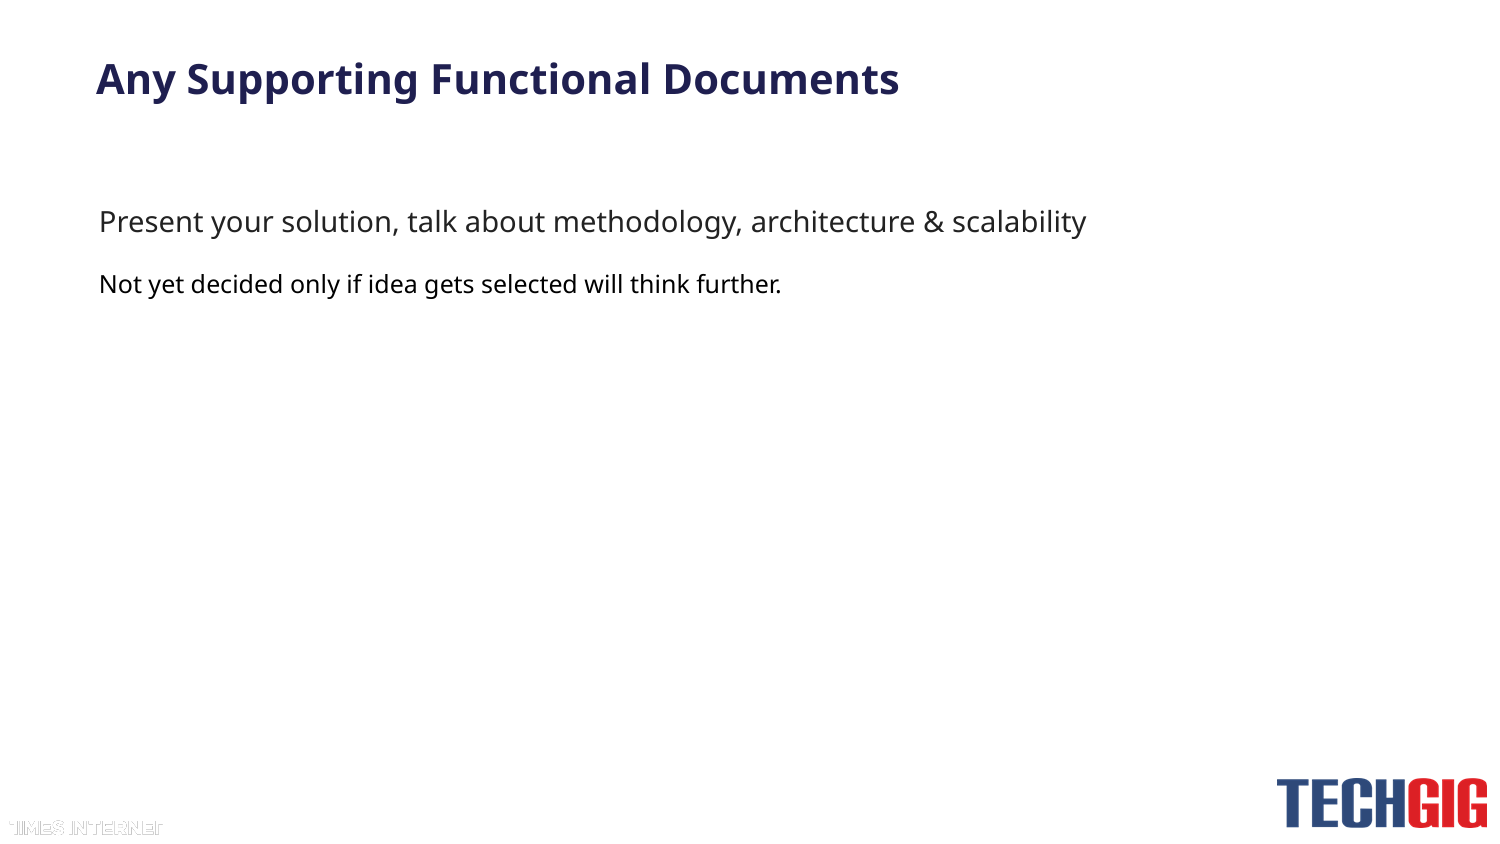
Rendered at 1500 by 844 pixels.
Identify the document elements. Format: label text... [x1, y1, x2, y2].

picture [8, 818, 164, 837]
picture [1277, 777, 1488, 828]
title Any Supporting Functional Documents [81, 37, 1440, 133]
text_box Present your solution, talk about methodology, architecture & scalability Not yet decided only if idea gets selected will think further. [84, 188, 1436, 749]
